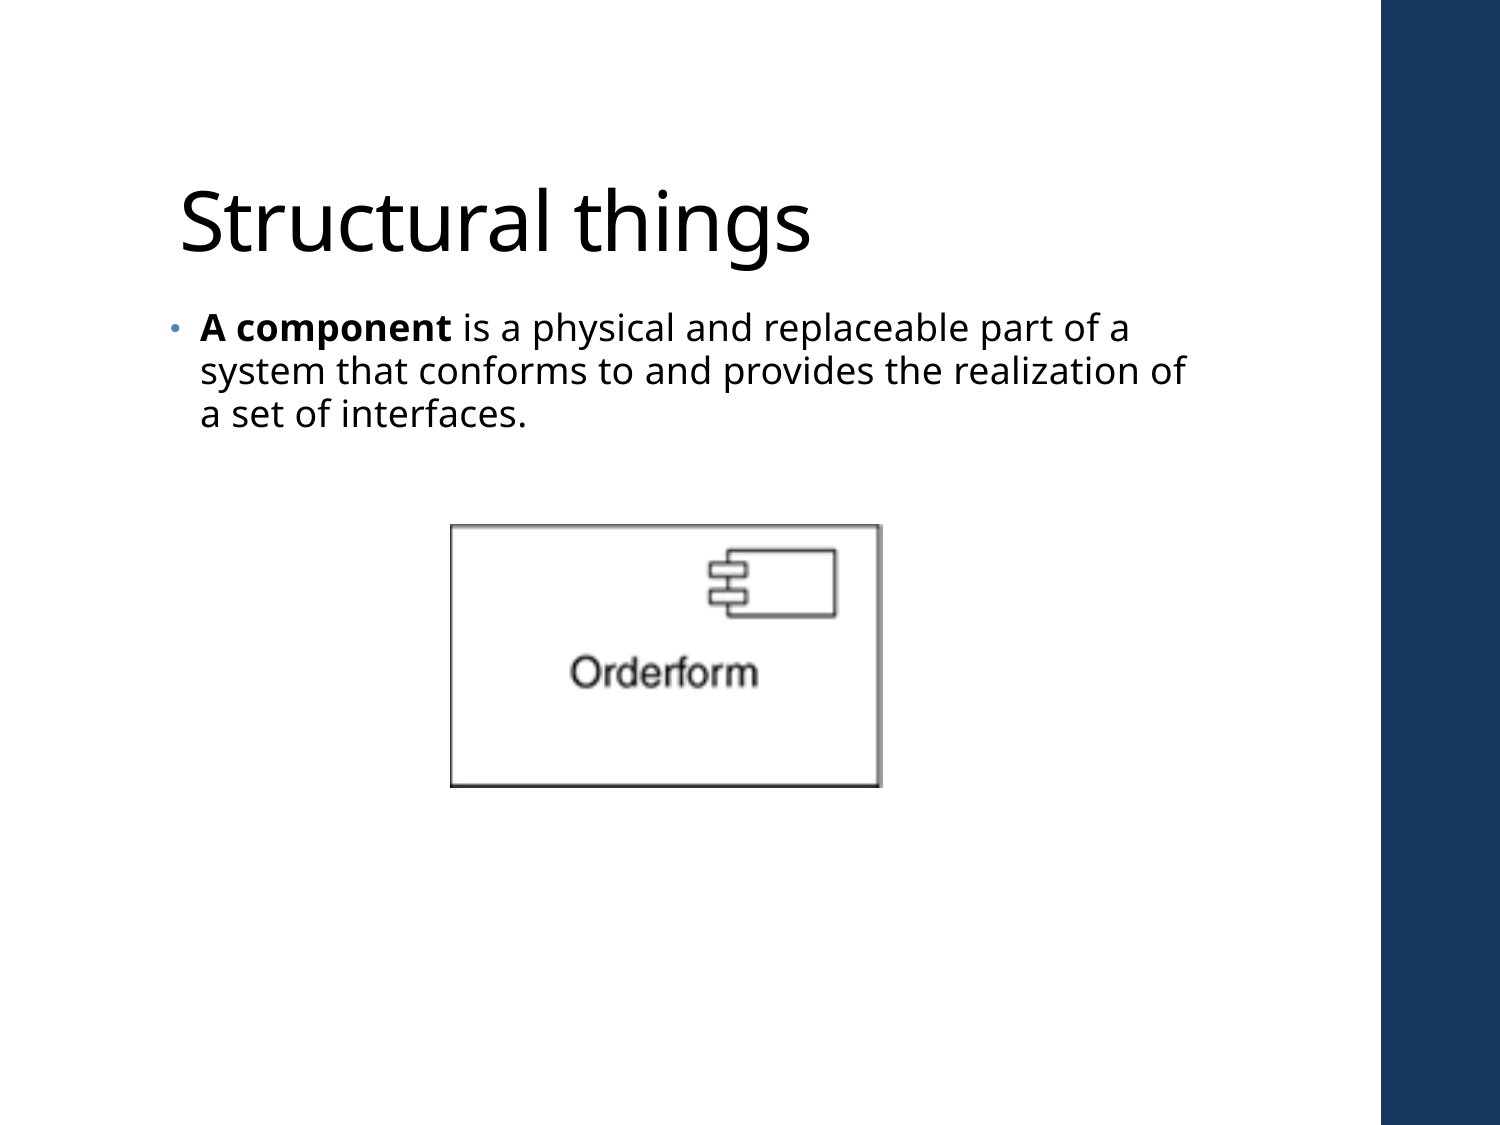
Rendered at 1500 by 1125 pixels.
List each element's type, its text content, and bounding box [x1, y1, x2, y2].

list A component is a physical and replaceable part of a system that conforms to and provides the realization of a set of interfaces. [155, 299, 1213, 1014]
title Structural things [155, 59, 1348, 278]
picture [449, 524, 883, 788]
